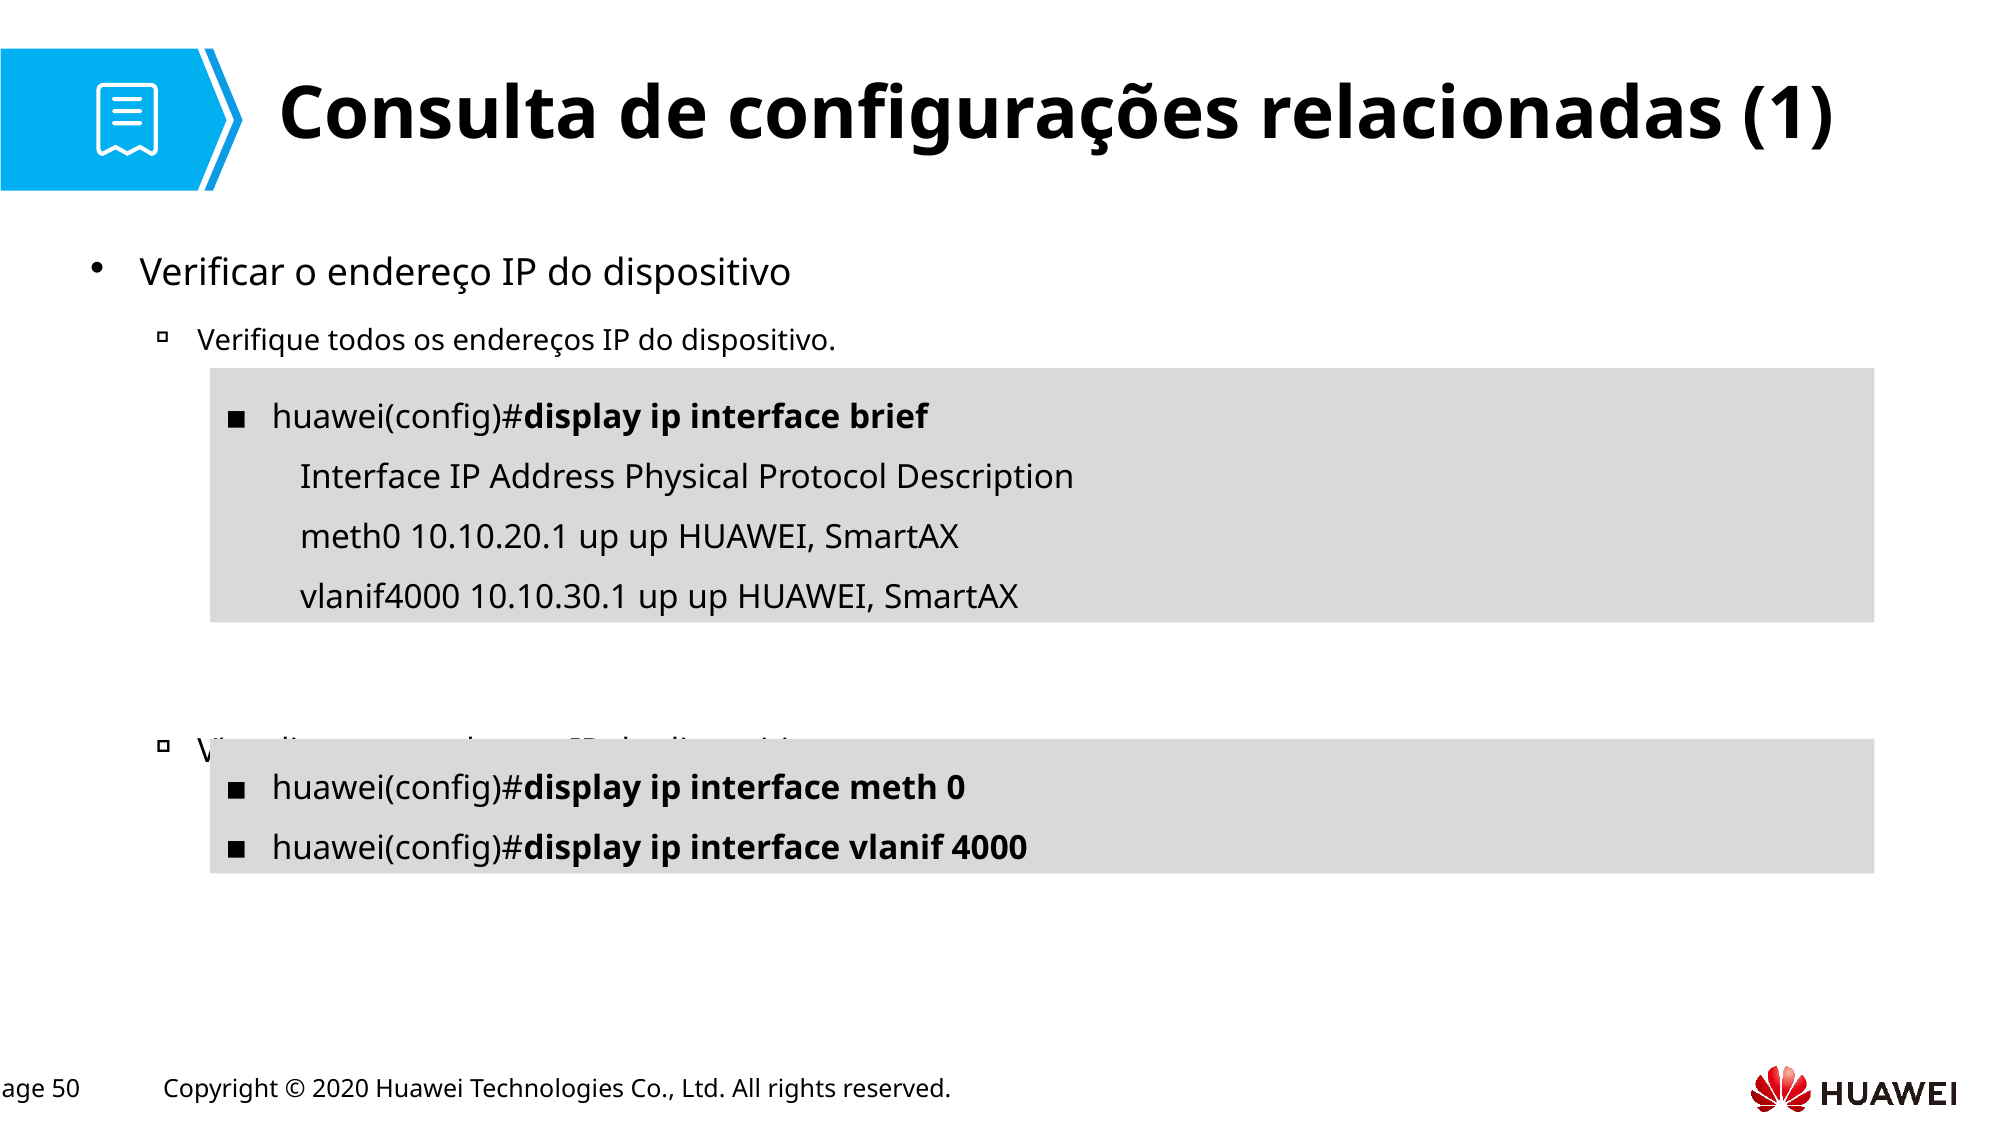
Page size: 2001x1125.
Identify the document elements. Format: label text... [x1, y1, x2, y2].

text_box huawei(config)#display ip interface brief Interface IP Address Physical Protocol Description meth0 10.10.20.1 up up HUAWEI, SmartAX vlanif4000 10.10.30.1 up up HUAWEI, SmartAX [210, 368, 1875, 623]
picture [1751, 1066, 1956, 1112]
list Verificar o endereço IP do dispositivo Verifique todos os endereços IP do dispositivo. Visualizar um endereço IP do dispositivo. [76, 222, 1927, 992]
title Consulta de configurações relacionadas (1) [261, 67, 1875, 173]
text_box huawei(config)#display ip interface meth 0 huawei(config)#display ip interface vlanif 4000 [210, 738, 1875, 874]
